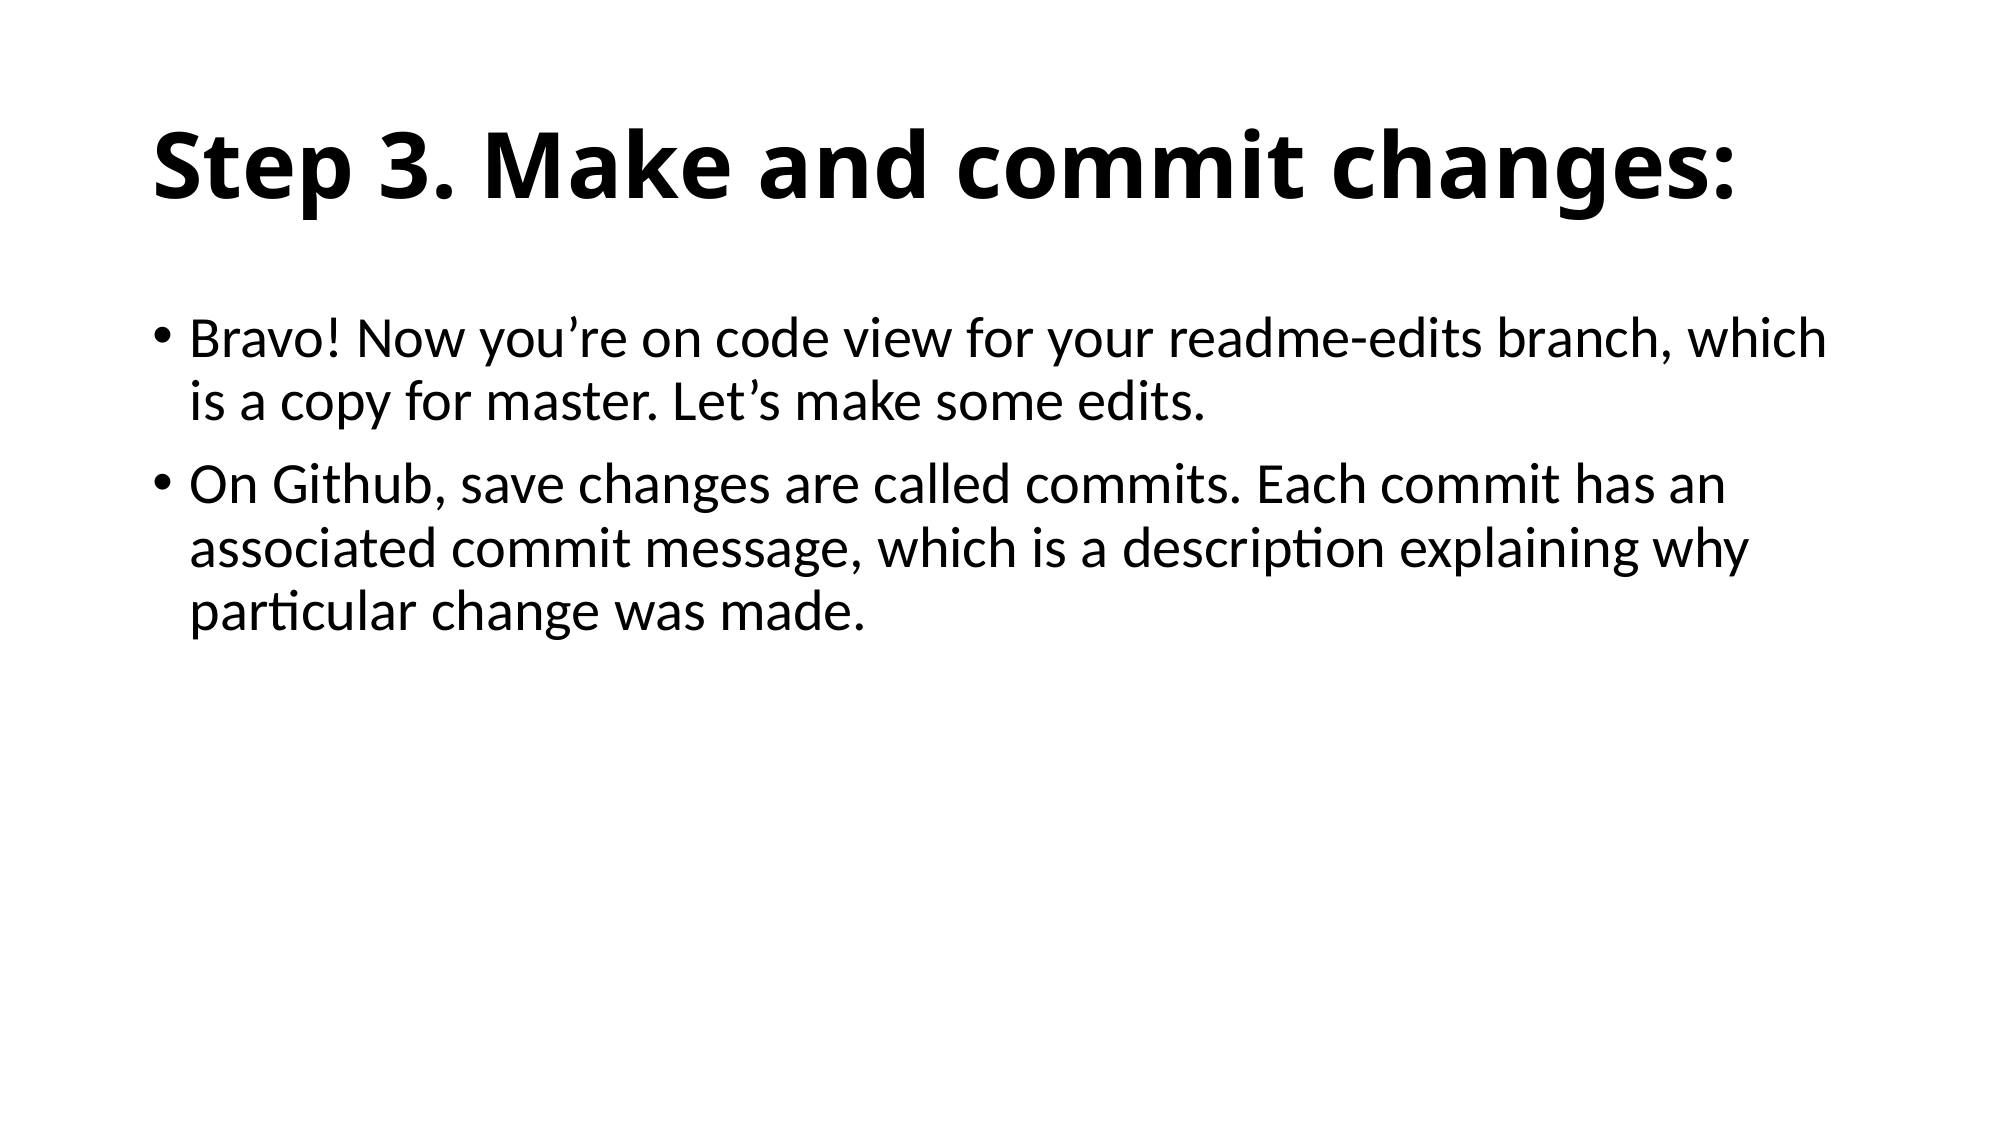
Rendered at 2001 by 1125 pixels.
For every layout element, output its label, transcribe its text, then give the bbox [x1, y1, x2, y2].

title Step 3. Make and commit changes: [137, 59, 1863, 278]
list Bravo! Now you’re on code view for your readme-edits branch, which is a copy for master. Let’s make some edits. On Github, save changes are called commits. Each commit has an associated commit message, which is a description explaining why particular change was made. [137, 299, 1863, 1014]
